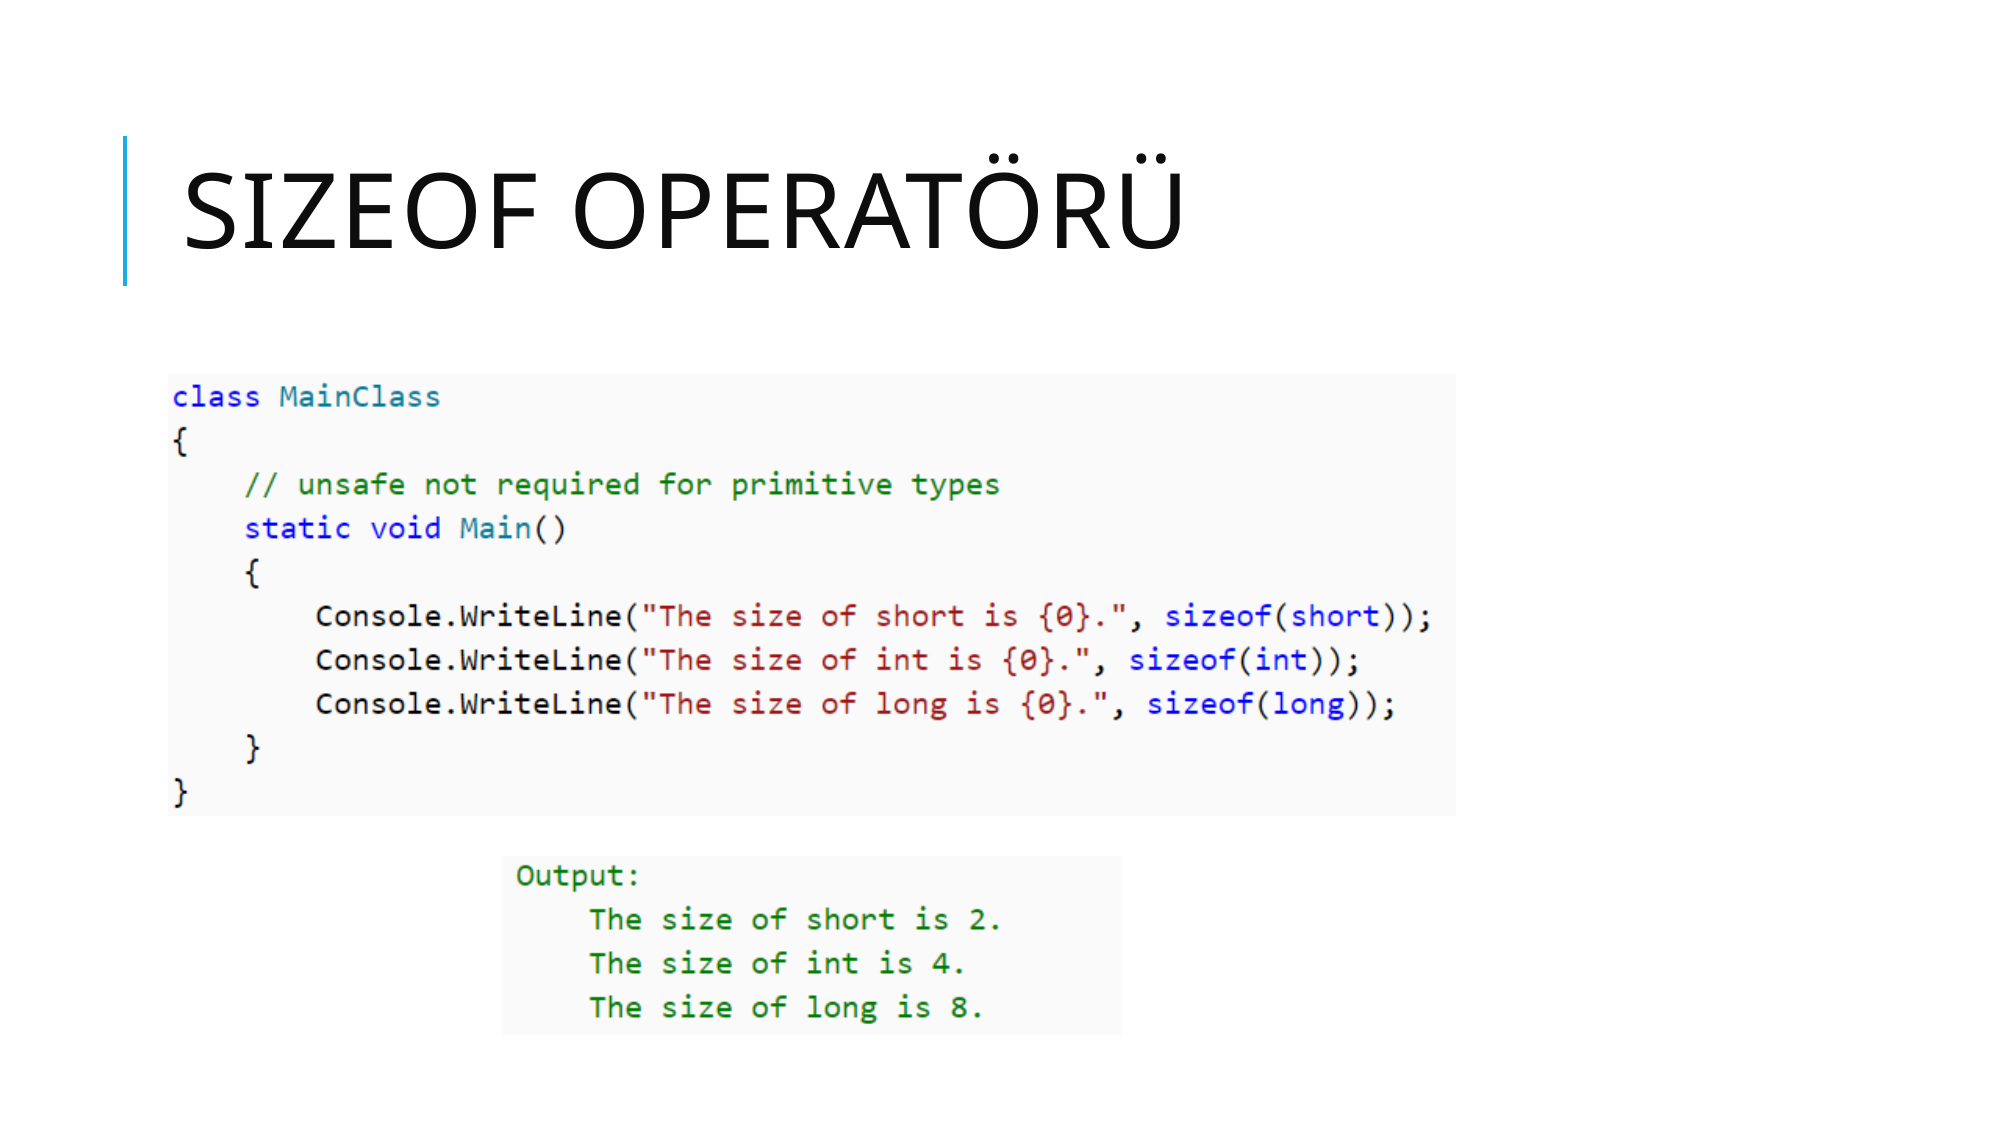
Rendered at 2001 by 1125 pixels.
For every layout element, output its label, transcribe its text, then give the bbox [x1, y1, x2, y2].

title Sızeof operatörü [168, 96, 1763, 342]
picture [167, 374, 1456, 816]
picture [502, 856, 1122, 1036]
